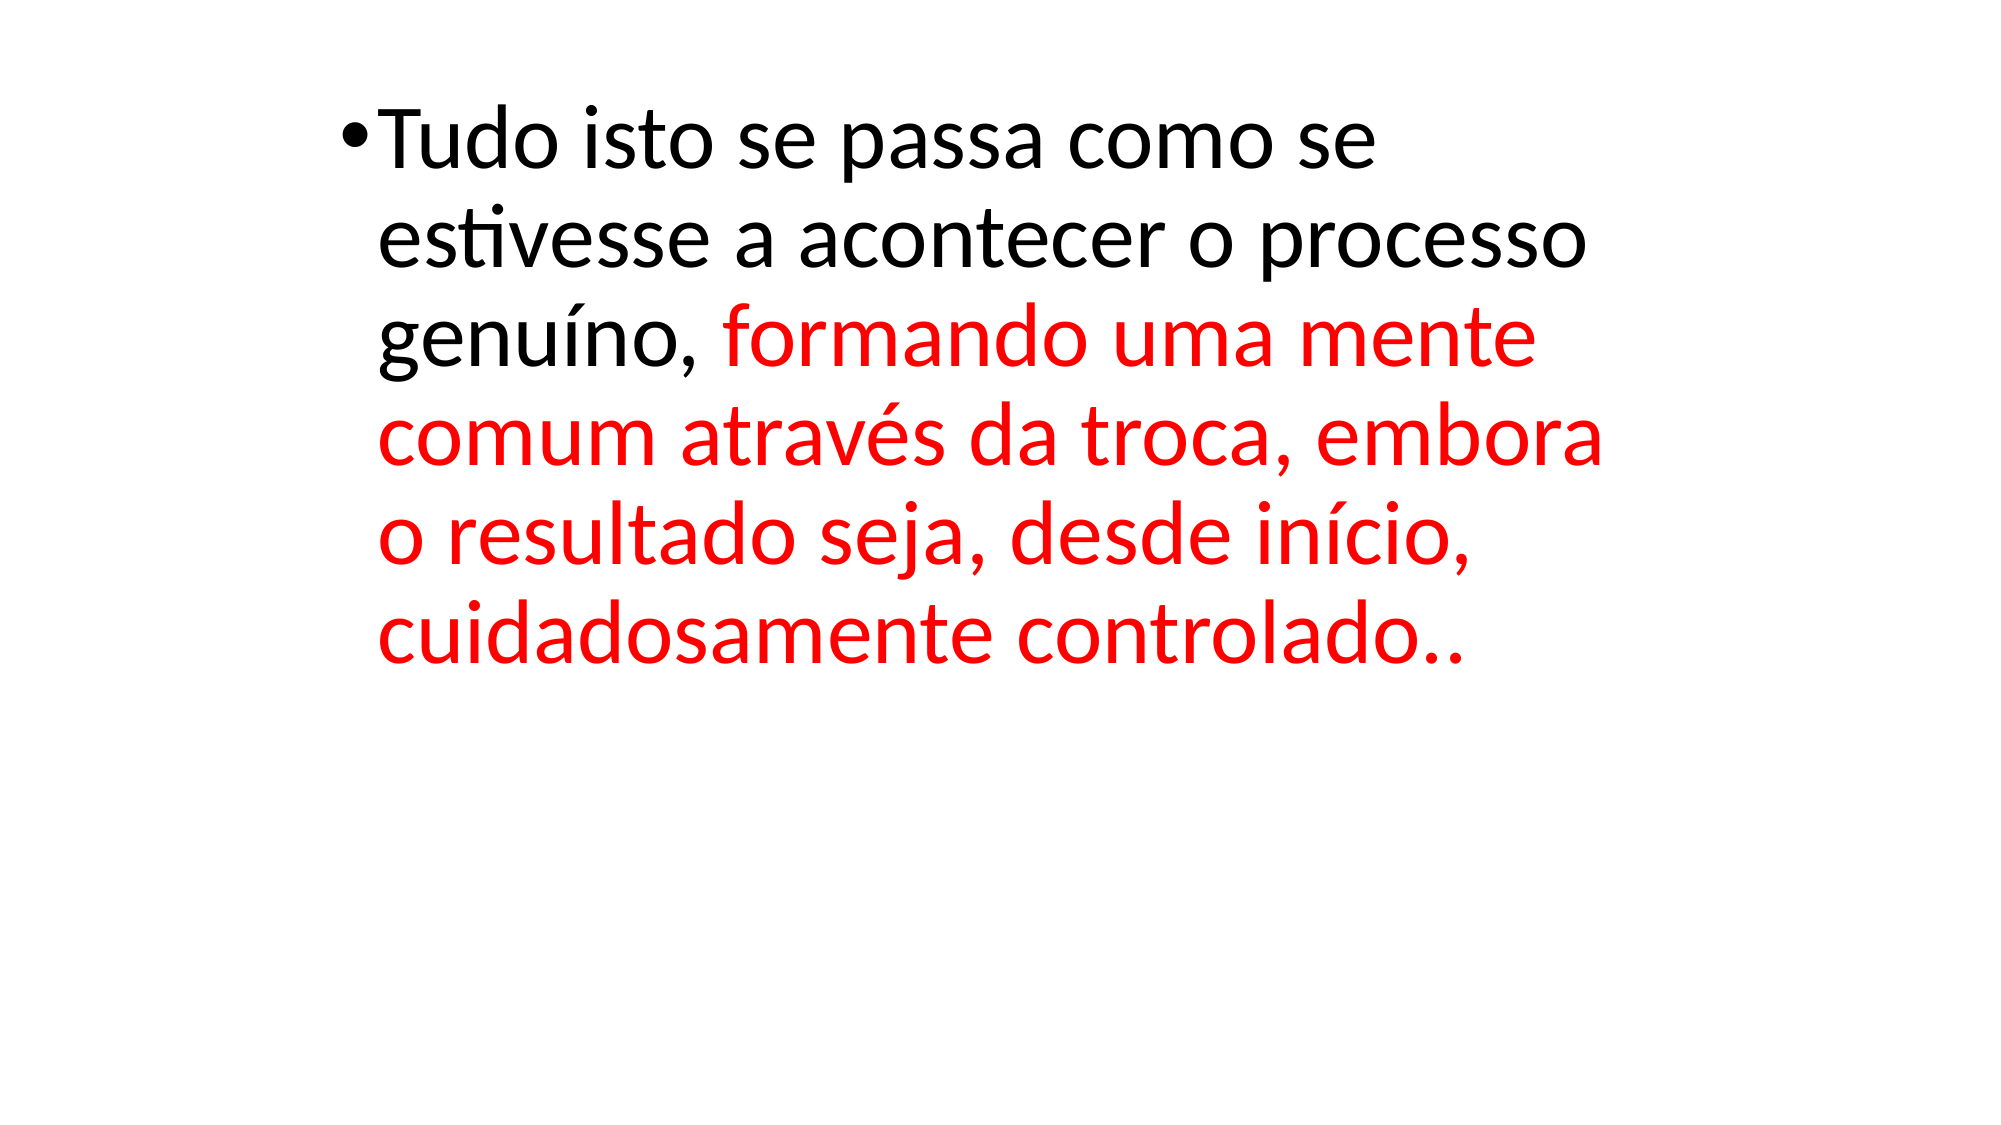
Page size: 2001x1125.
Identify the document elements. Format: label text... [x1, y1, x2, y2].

list Tudo isto se passa como se estivesse a acontecer o processo genuíno, formando uma mente comum através da troca, embora o resultado seja, desde início, cuidadosamente controlado.. [324, 82, 1675, 1005]
